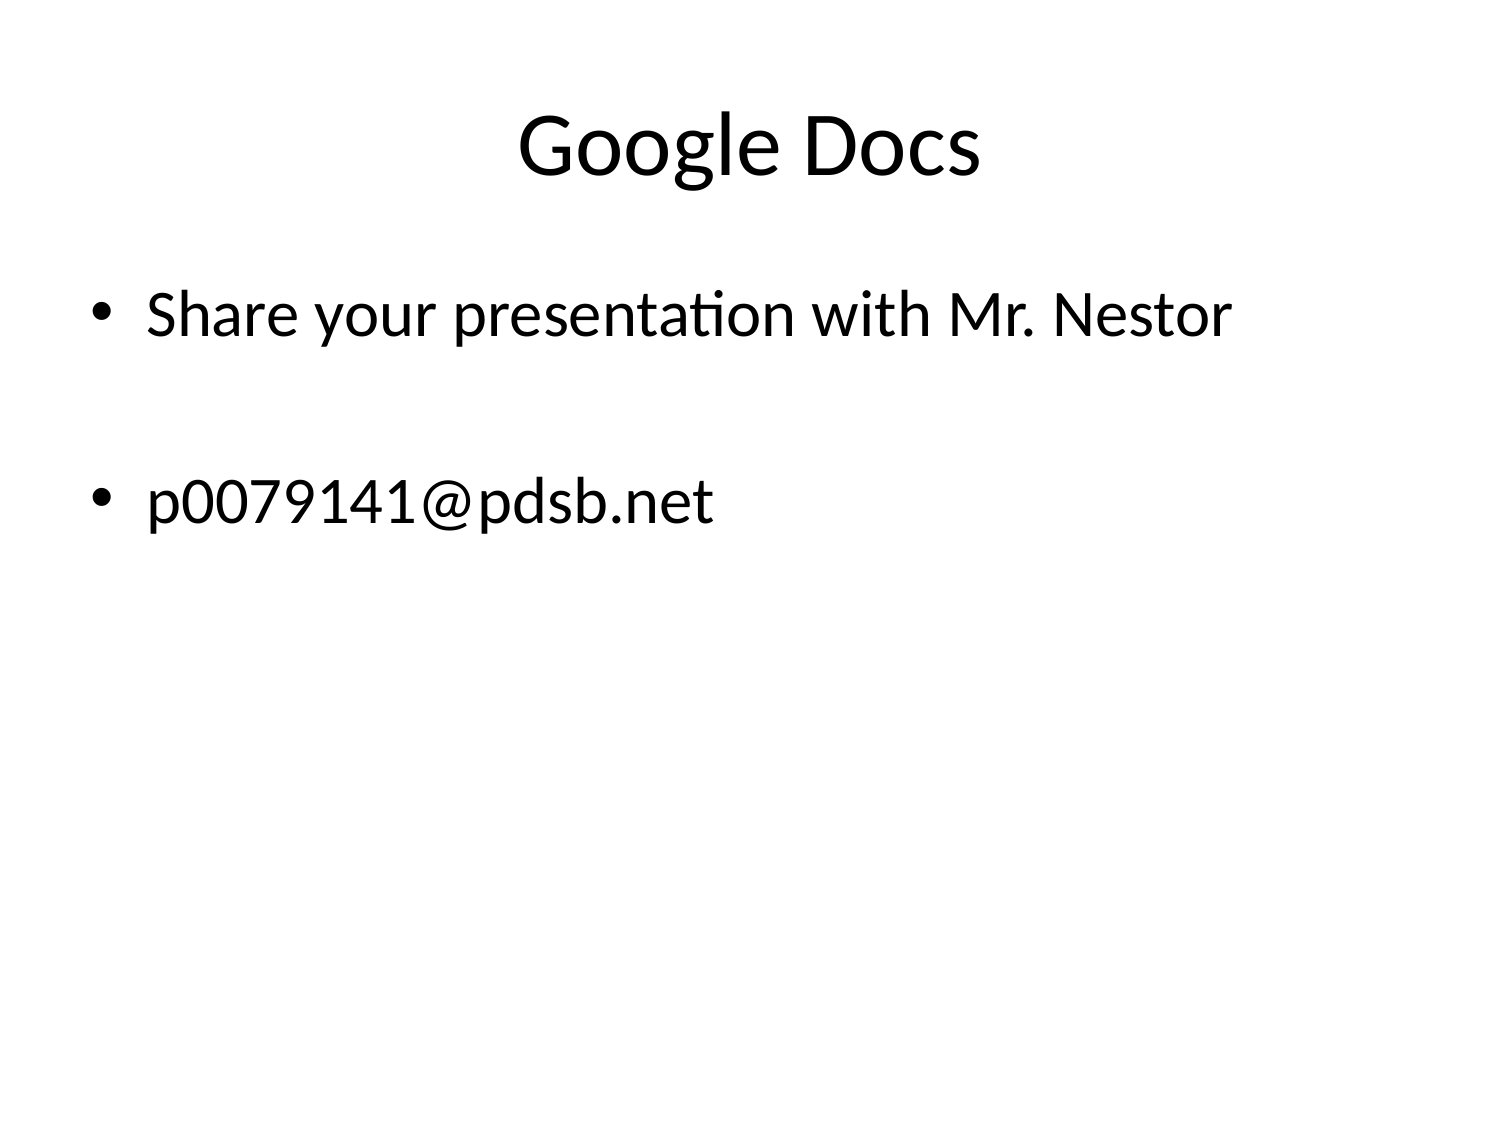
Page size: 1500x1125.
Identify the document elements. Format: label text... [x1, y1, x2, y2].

title Google Docs [75, 45, 1425, 233]
list Share your presentation with Mr. Nestor p0079141@pdsb.net [75, 262, 1425, 1005]
